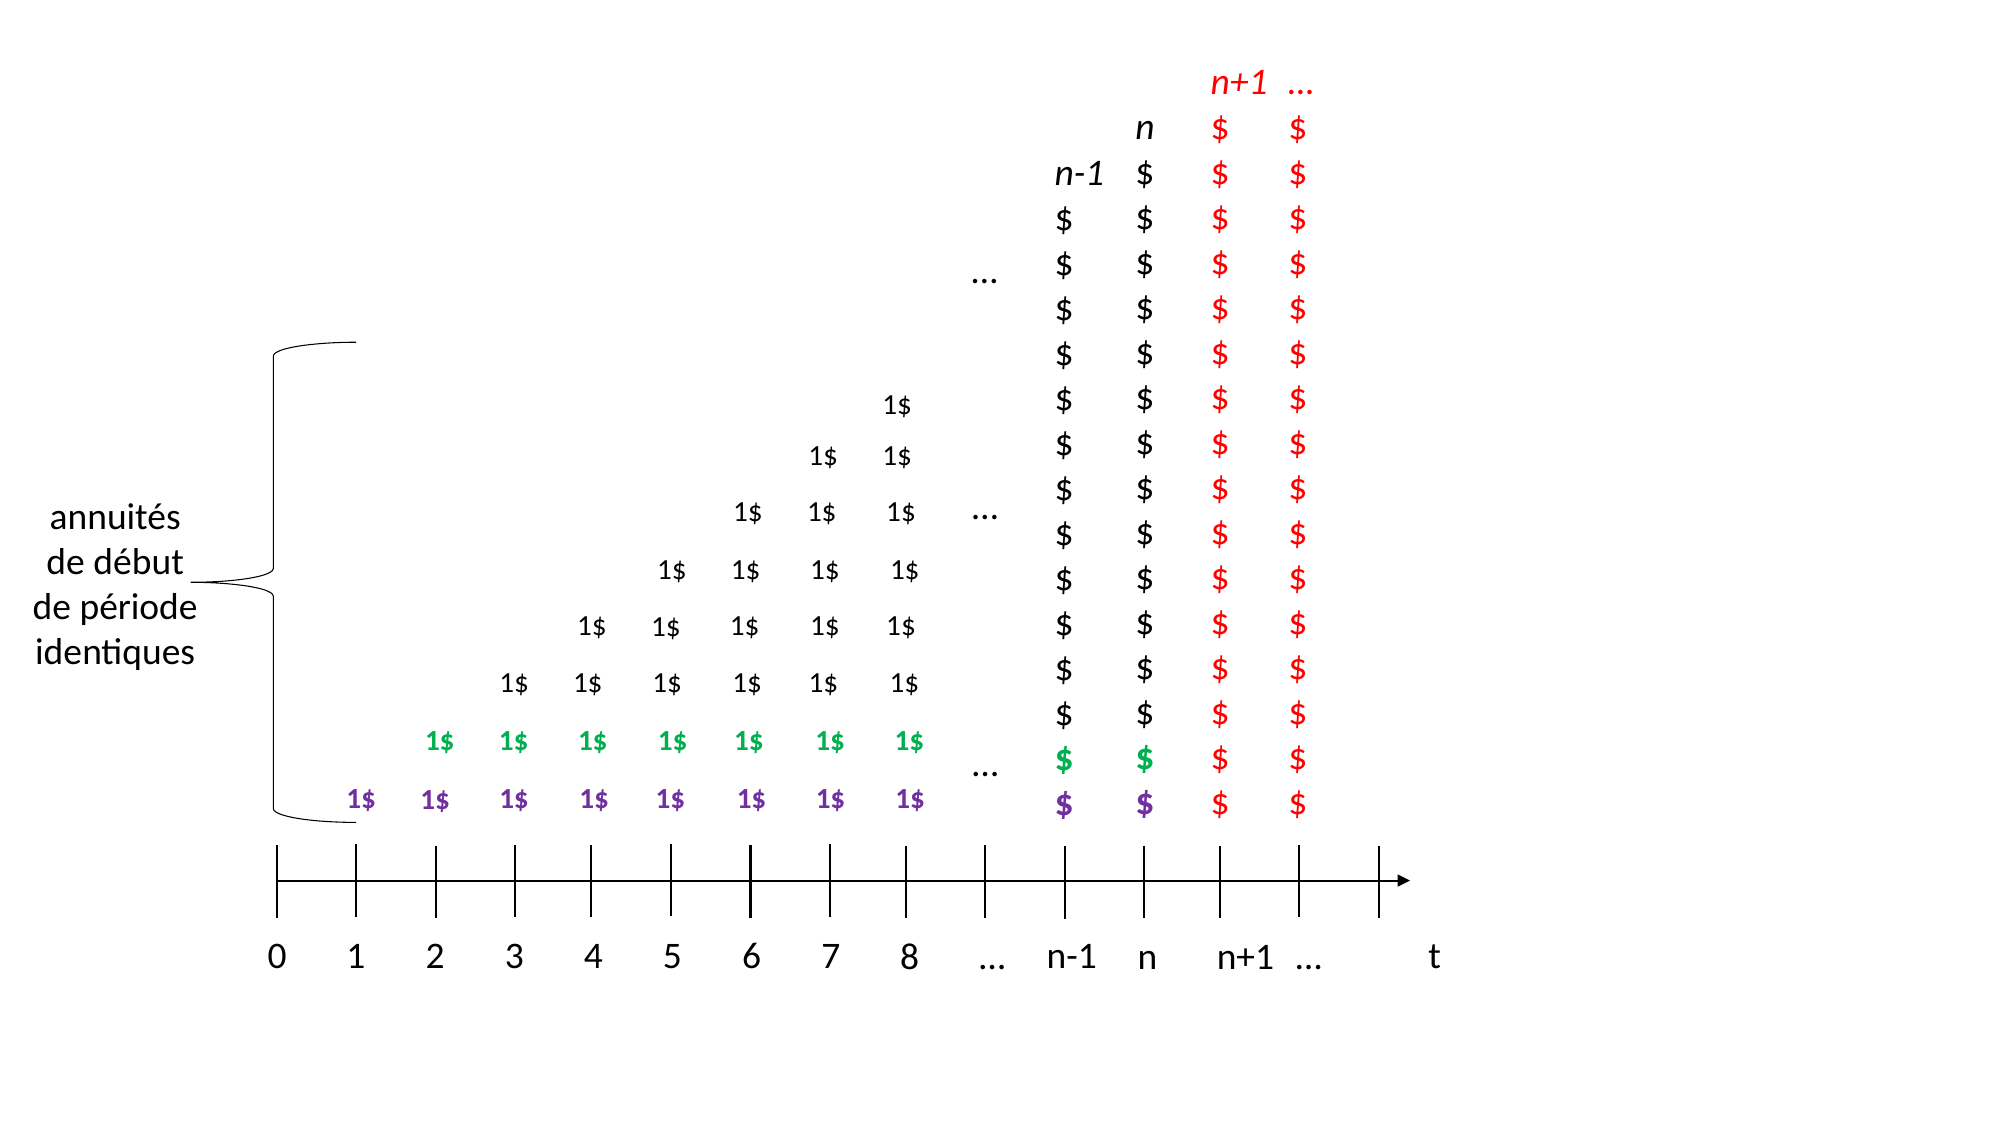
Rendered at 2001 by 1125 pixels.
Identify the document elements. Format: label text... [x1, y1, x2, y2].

text_box 1$ [636, 599, 696, 650]
text_box 1$ [793, 428, 853, 479]
text_box [215, 341, 357, 823]
text_box 1$ [795, 543, 855, 593]
text_box n+1 [1202, 924, 1281, 985]
text_box 1$ [871, 484, 931, 535]
text_box 1$ [715, 599, 775, 649]
text_box 1$ [357, 772, 391, 822]
text_box 4 [569, 923, 618, 984]
text_box 1$ [562, 599, 622, 649]
text_box 1$ [875, 543, 935, 593]
text_box 0 [252, 923, 302, 984]
text_box 1$ [718, 484, 778, 535]
text_box 1$ [484, 772, 544, 822]
text_box 1$ [564, 772, 624, 822]
text_box 1$ [871, 599, 931, 649]
text_box n $ $ $ $ $ $ $ $ $ $ $ $ $ $ $ [1120, 94, 1170, 875]
text_box 1$ [719, 713, 779, 764]
text_box 1$ [879, 713, 940, 764]
text_box 1$ [716, 543, 776, 594]
text_box 1$ [793, 655, 853, 706]
text_box 7 [806, 923, 856, 984]
text_box … $ $ $ $ $ $ $ $ $ $ $ $ $ $ $ $ [1273, 49, 1330, 875]
text_box 2 [410, 923, 460, 984]
text_box 1$ [880, 771, 940, 822]
text_box t [1413, 923, 1456, 984]
text_box 1$ [722, 772, 782, 822]
text_box 1$ [795, 599, 855, 649]
text_box 1$ [405, 772, 465, 823]
text_box … [957, 474, 1014, 535]
text_box 1$ [563, 713, 623, 764]
text_box 1$ [801, 772, 861, 822]
text_box 1$ [410, 713, 470, 764]
text_box 3 [489, 923, 539, 984]
text_box 8 [885, 924, 935, 985]
text_box 1$ [800, 713, 860, 764]
text_box annuités de début de période identiques [15, 484, 215, 680]
text_box n-1 $ $ $ $ $ $ $ $ $ $ $ $ $ $ [1039, 140, 1120, 876]
text_box 1 [331, 923, 381, 984]
text_box … [956, 238, 1013, 298]
text_box 6 [727, 923, 777, 984]
text_box … [964, 924, 1021, 985]
text_box 1$ [643, 713, 703, 764]
text_box 1$ [640, 772, 701, 822]
text_box 1$ [867, 377, 927, 428]
text_box … [957, 731, 1014, 792]
text_box … [1281, 924, 1337, 985]
text_box 1$ [867, 429, 927, 479]
text_box n-1 [1031, 923, 1112, 984]
text_box 5 [648, 923, 697, 984]
text_box 1$ [717, 655, 777, 706]
text_box 1$ [642, 543, 702, 593]
text_box 1$ [484, 655, 544, 706]
text_box n [1122, 924, 1173, 985]
text_box 1$ [792, 485, 852, 535]
text_box 1$ [558, 656, 618, 706]
text_box 1$ [874, 655, 935, 706]
text_box n+1 $ $ $ $ $ $ $ $ $ $ $ $ $ $ $ $ [1195, 49, 1273, 875]
text_box 1$ [637, 655, 697, 706]
text_box 1$ [484, 714, 544, 764]
